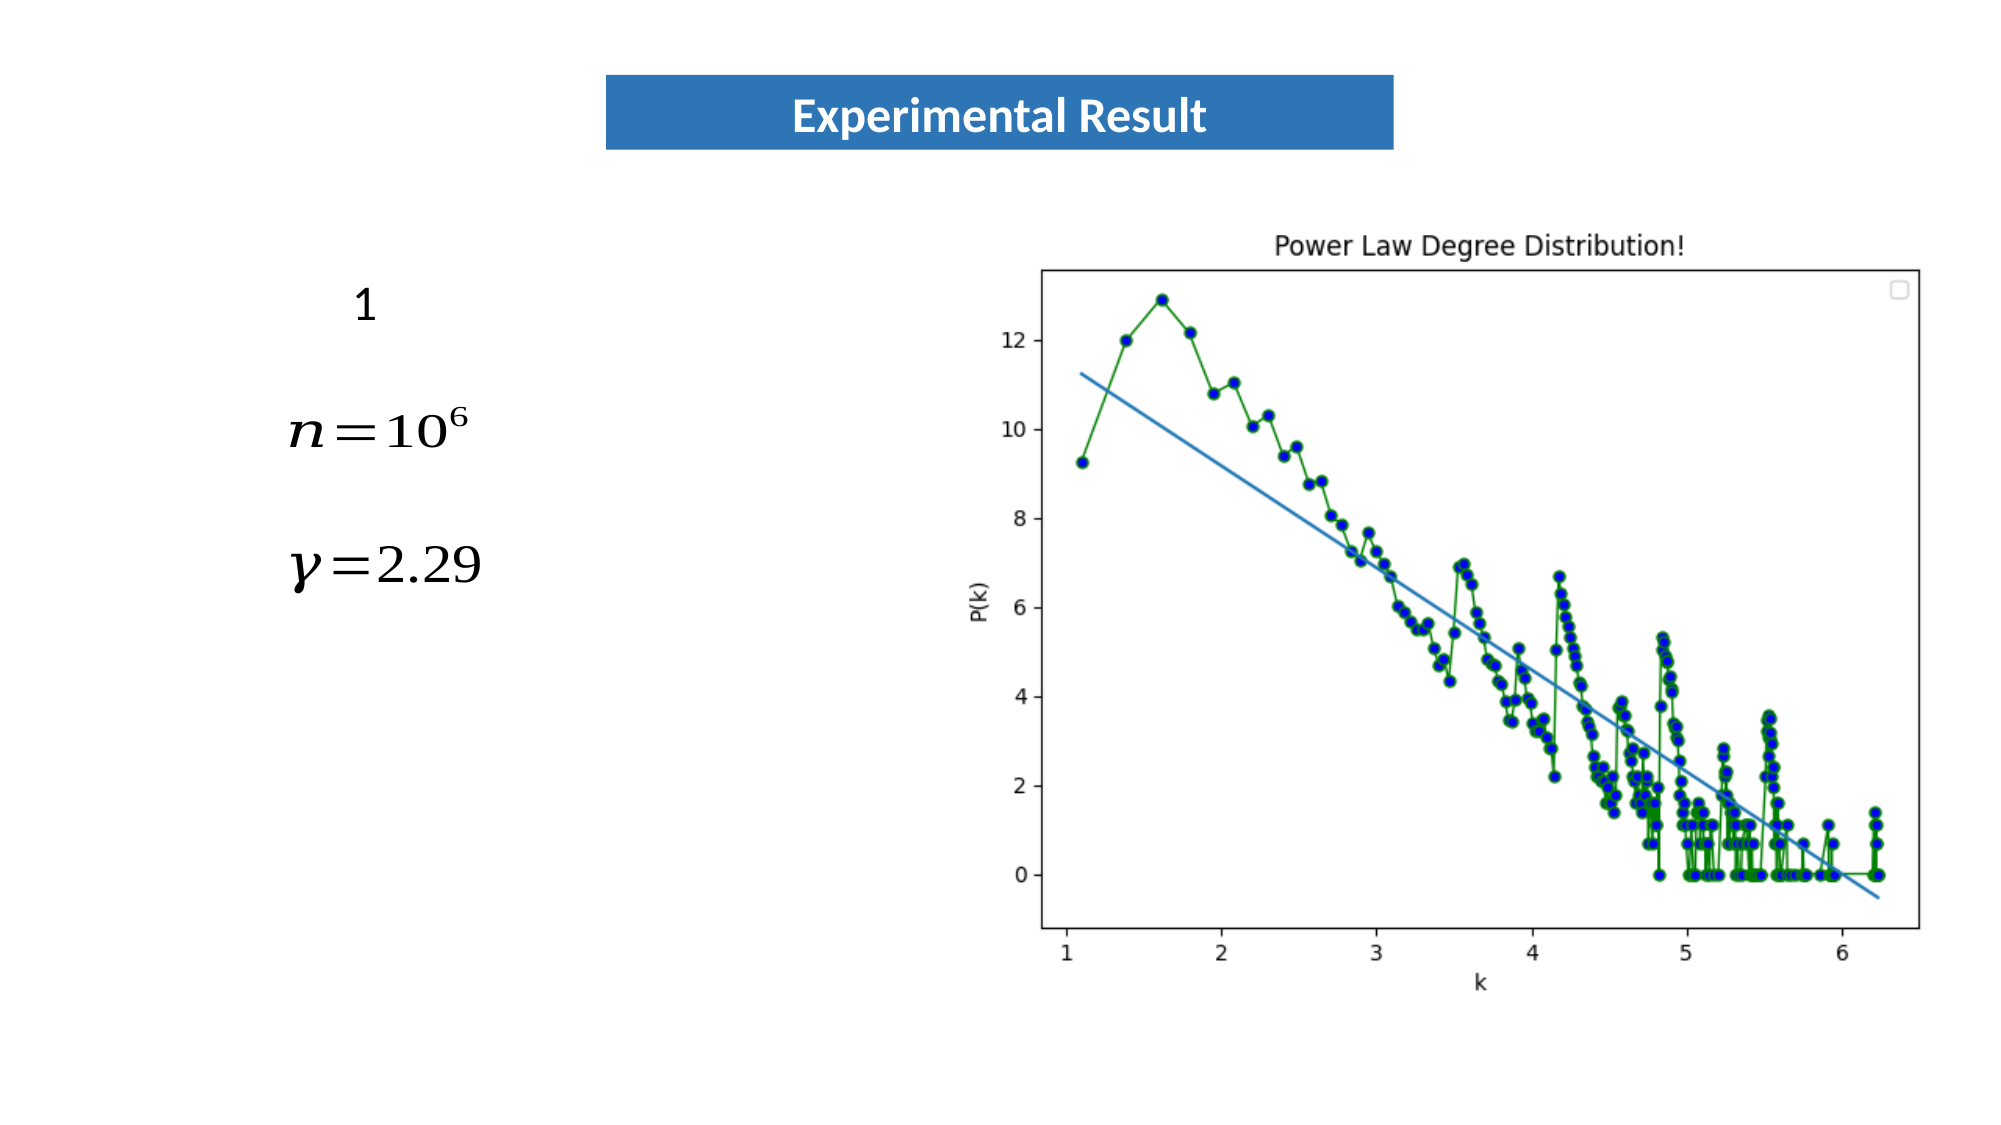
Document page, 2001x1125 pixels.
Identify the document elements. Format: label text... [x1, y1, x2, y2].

picture [921, 173, 2000, 1017]
text_box Experimental Result [606, 74, 1394, 150]
